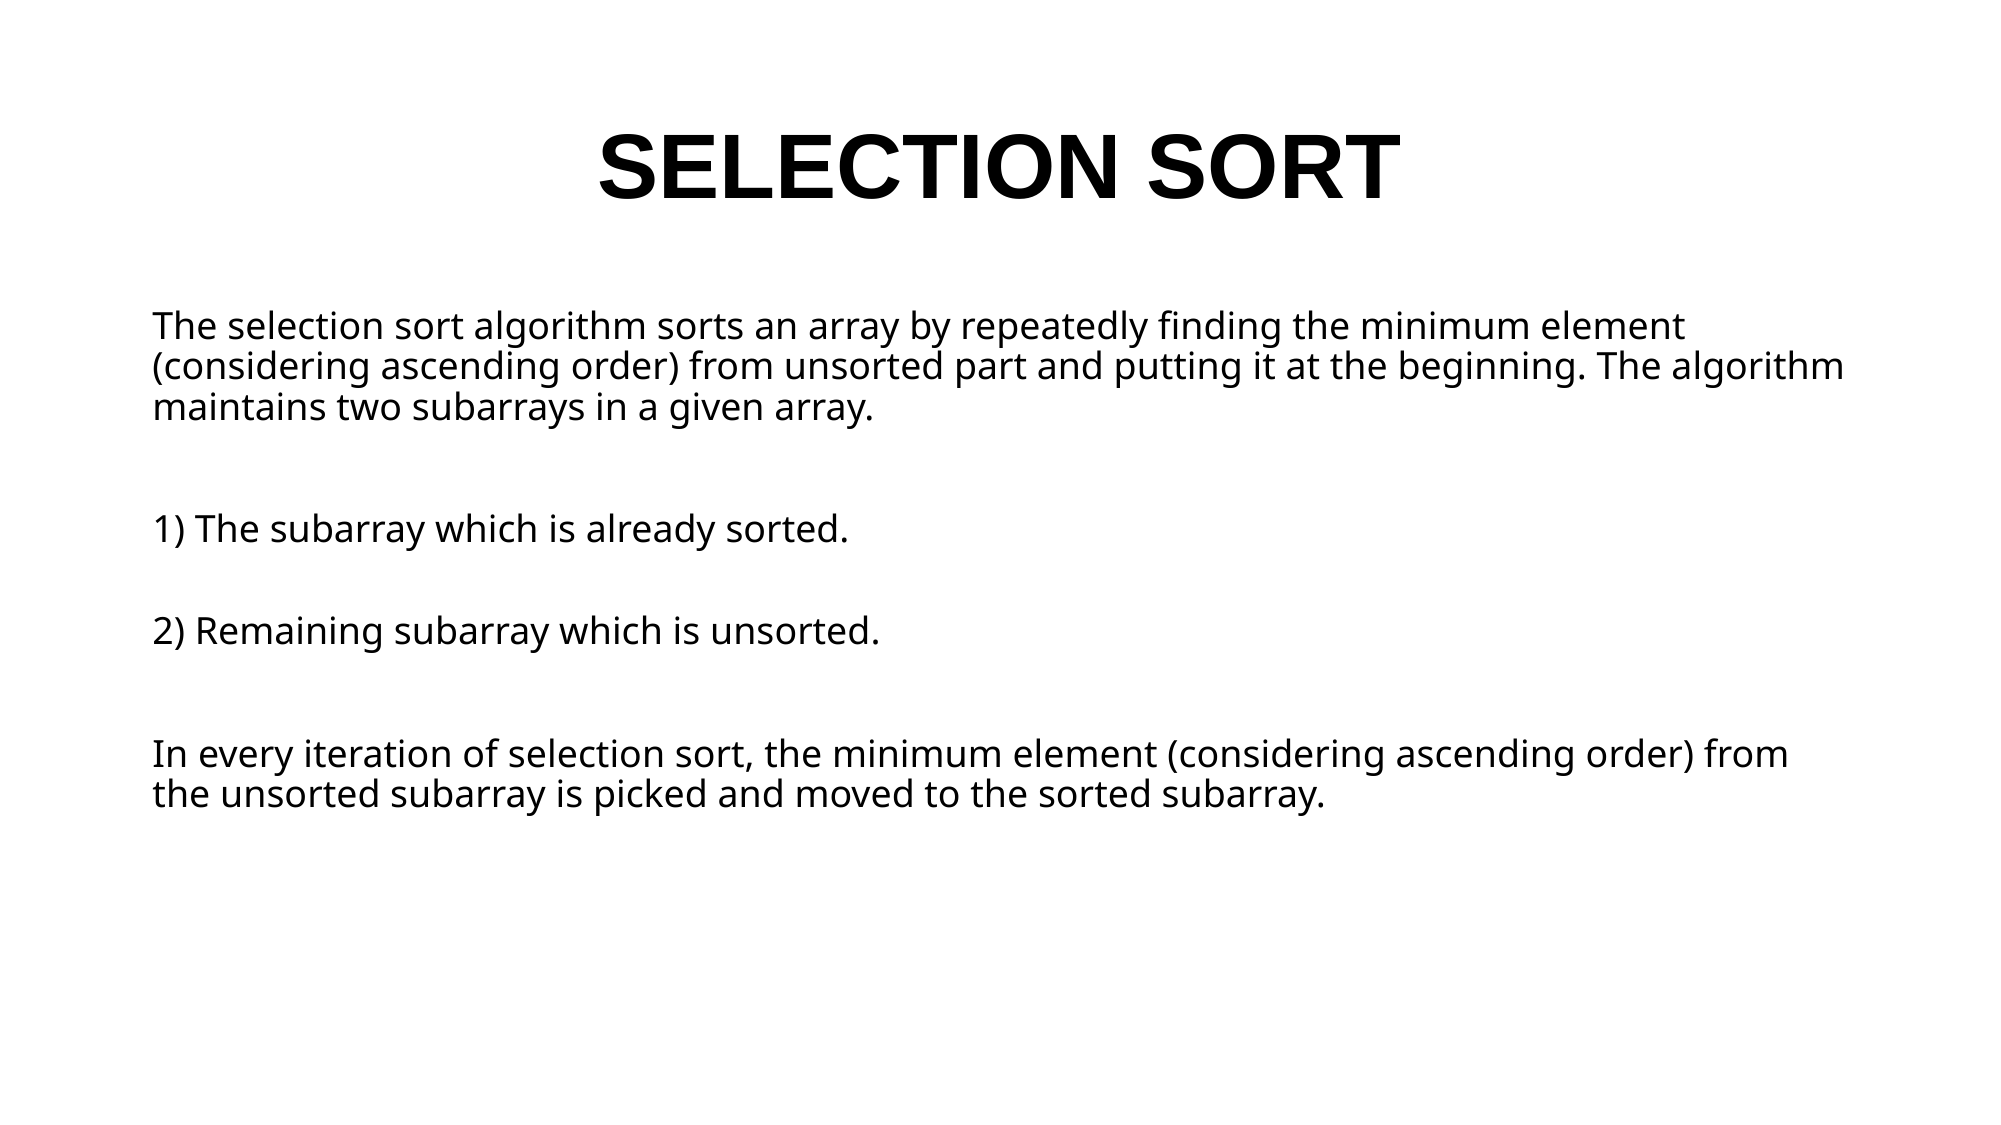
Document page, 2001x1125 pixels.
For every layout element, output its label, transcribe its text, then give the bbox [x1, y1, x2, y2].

title Selection sort [137, 59, 1863, 278]
list The selection sort algorithm sorts an array by repeatedly finding the minimum element (considering ascending order) from unsorted part and putting it at the beginning. The algorithm maintains two subarrays in a given array. 1) The subarray which is already sorted. 2) Remaining subarray which is unsorted. In every iteration of selection sort, the minimum element (considering ascending order) from the unsorted subarray is picked and moved to the sorted subarray. [137, 299, 1863, 1014]
